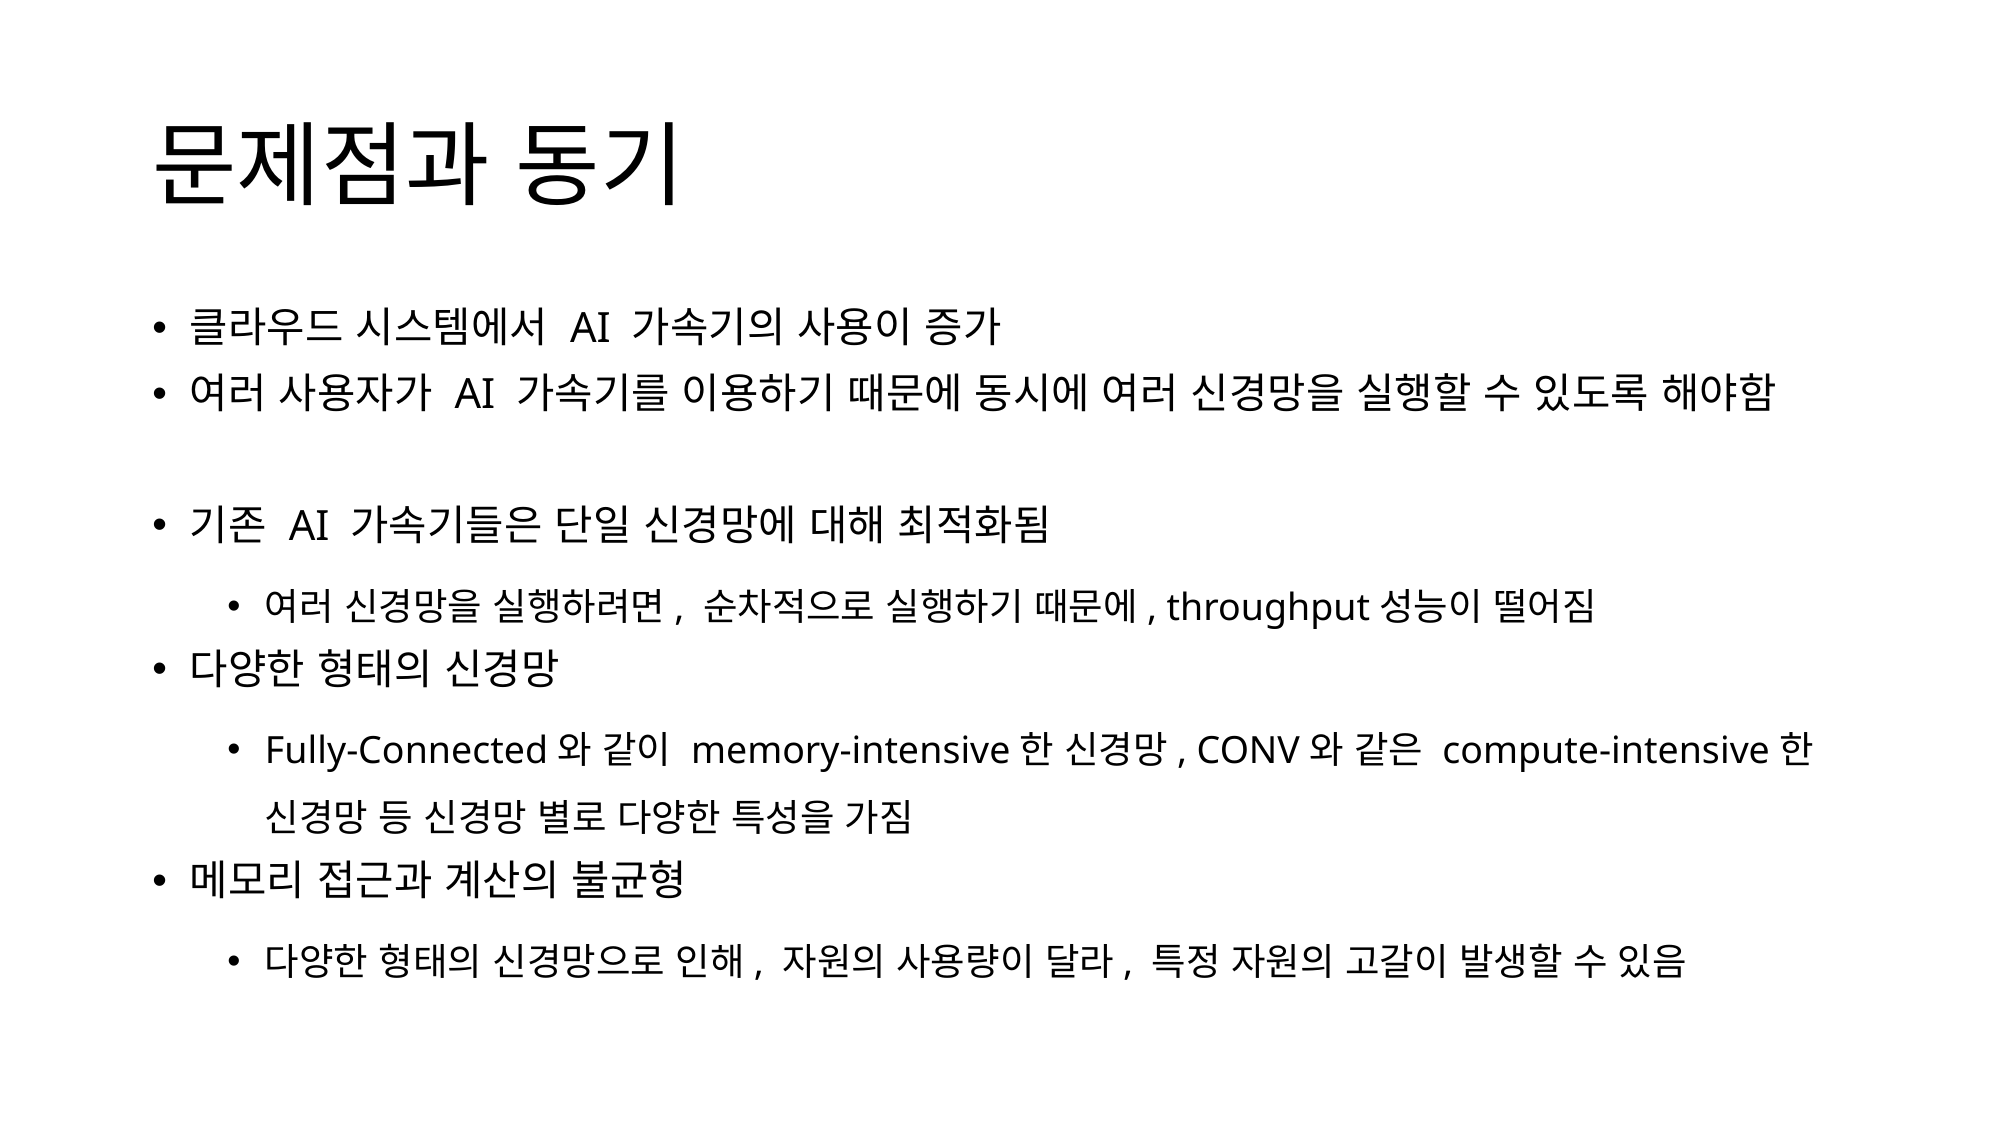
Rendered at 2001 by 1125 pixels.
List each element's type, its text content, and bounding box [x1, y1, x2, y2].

list 클라우드 시스템에서 AI 가속기의 사용이 증가 여러 사용자가 AI 가속기를 이용하기 때문에 동시에 여러 신경망을 실행할 수 있도록 해야함 기존 AI 가속기들은 단일 신경망에 대해 최적화됨 여러 신경망을 실행하려면, 순차적으로 실행하기 때문에, throughput성능이 떨어짐 다양한 형태의 신경망 Fully-Connected와 같이 memory-intensive한 신경망, CONV와 같은 compute-intensive한 신경망 등 신경망 별로 다양한 특성을 가짐 메모리 접근과 계산의 불균형 다양한 형태의 신경망으로 인해, 자원의 사용량이 달라, 특정 자원의 고갈이 발생할 수 있음 [137, 299, 1863, 1125]
title 문제점과 동기 [137, 59, 1863, 278]
